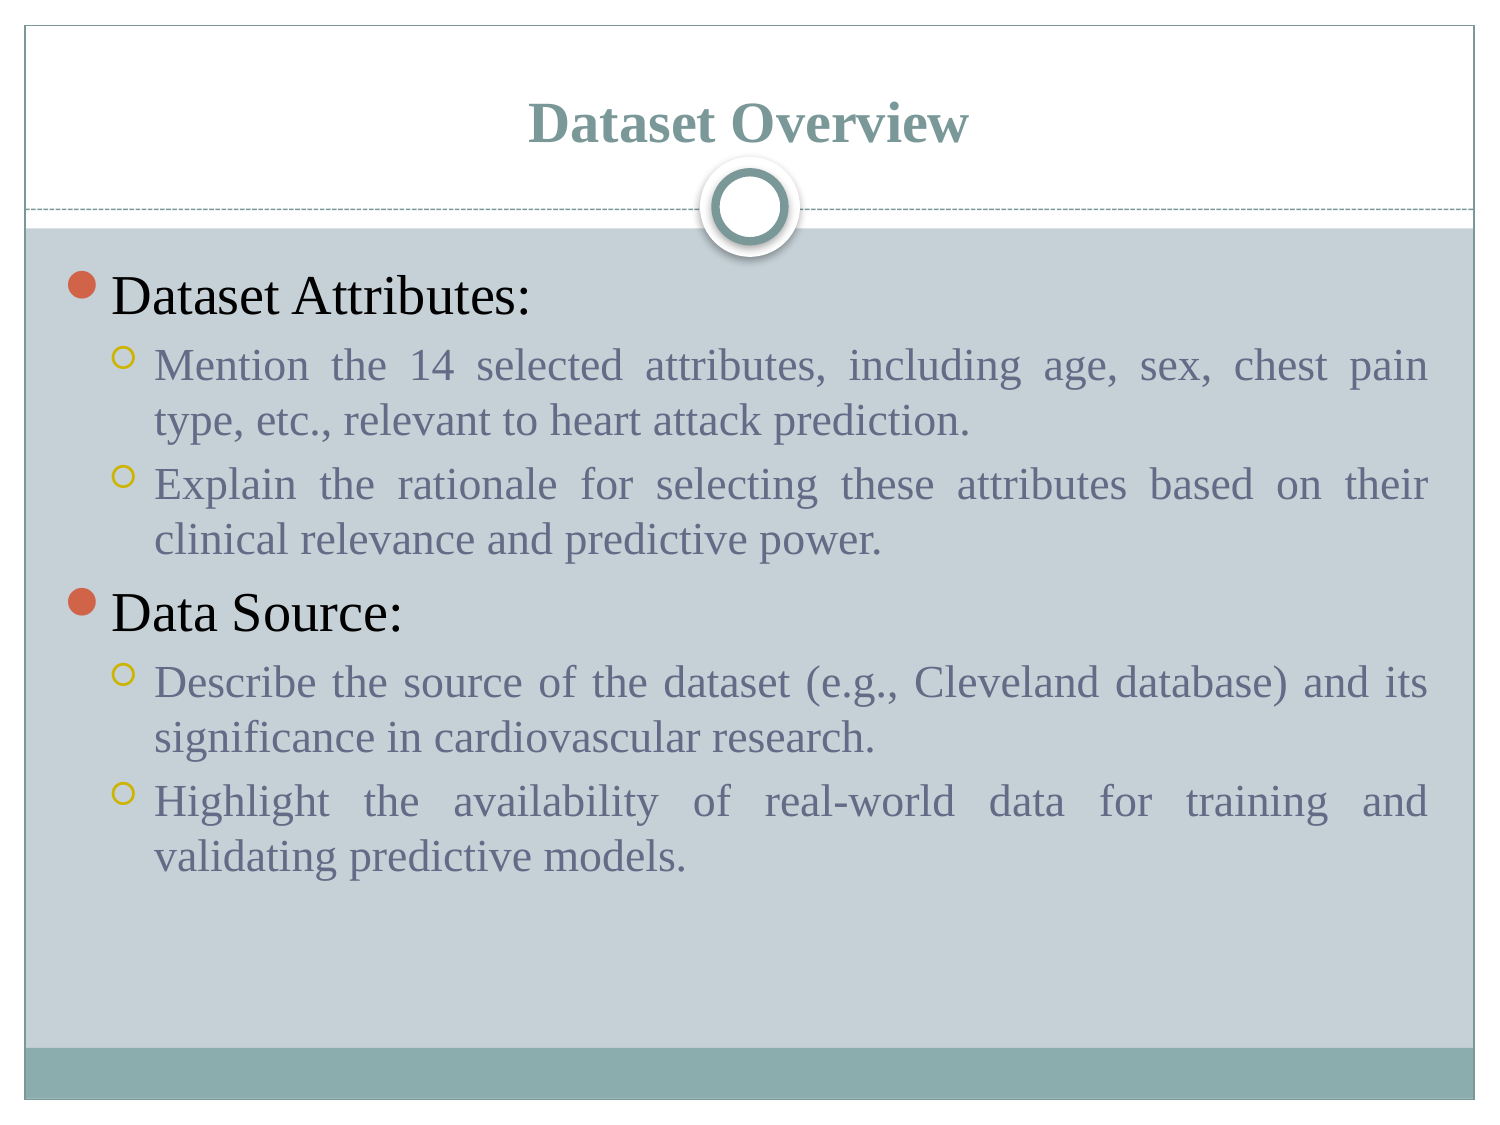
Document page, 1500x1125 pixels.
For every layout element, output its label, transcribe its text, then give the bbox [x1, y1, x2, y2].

title Dataset Overview [49, 37, 1450, 162]
list Dataset Attributes: Mention the 14 selected attributes, including age, sex, chest pain type, etc., relevant to heart attack prediction. Explain the rationale for selecting these attributes based on their clinical relevance and predictive power. Data Source: Describe the source of the dataset (e.g., Cleveland database) and its significance in cardiovascular research. Highlight the availability of real-world data for training and validating predictive models. [49, 250, 1445, 1001]
